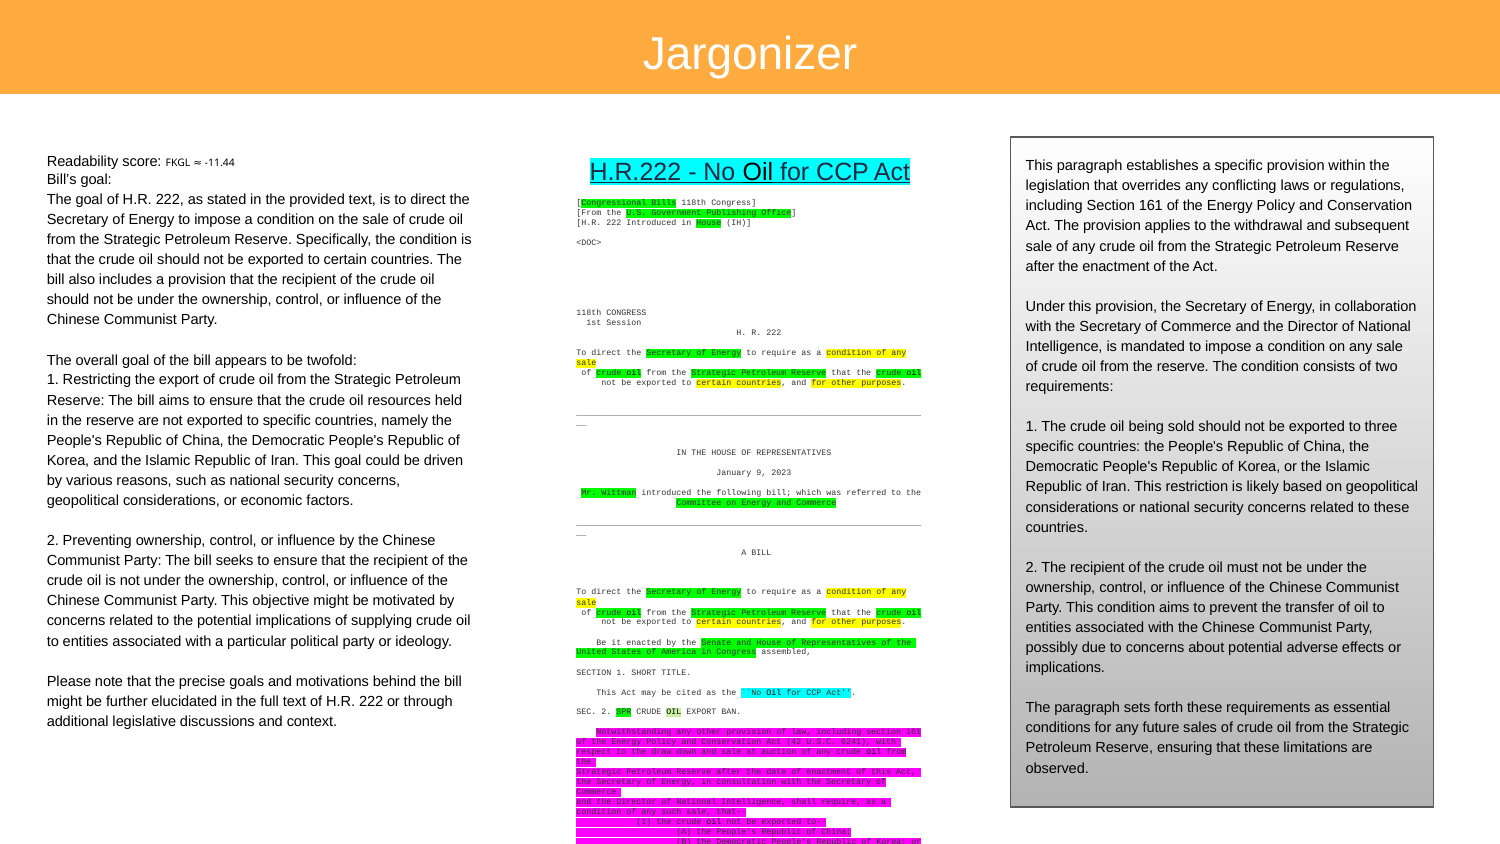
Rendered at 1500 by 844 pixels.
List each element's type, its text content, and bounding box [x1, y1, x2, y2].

text_box This paragraph establishes a specific provision within the legislation that overrides any conflicting laws or regulations, including Section 161 of the Energy Policy and Conservation Act. The provision applies to the withdrawal and subsequent sale of any crude oil from the Strategic Petroleum Reserve after the enactment of the Act. Under this provision, the Secretary of Energy, in collaboration with the Secretary of Commerce and the Director of National Intelligence, is mandated to impose a condition on any sale of crude oil from the reserve. The condition consists of two requirements: 1. The crude oil being sold should not be exported to three specific countries: the People's Republic of China, the Democratic People's Republic of Korea, or the Islamic Republic of Iran. This restriction is likely based on geopolitical considerations or national security concerns related to these countries. 2. The recipient of the crude oil must not be under the ownership, control, or influence of the Chinese Communist Party. This condition aims to prevent the transfer of oil to entities associated with the Chinese Communist Party, possibly due to concerns about potential adverse effects or implications. The paragraph sets forth these requirements as essential conditions for any future sales of crude oil from the Strategic Petroleum Reserve, ensuring that these limitations are observed. [1010, 137, 1434, 808]
list H.R.222 - No Oil for CCP Act [Congressional Bills 118th Congress] [From the U.S. Government Publishing Office] [H.R. 222 Introduced in House (IH)] <DOC> 118th CONGRESS 1st Session H. R. 222 To direct the Secretary of Energy to require as a condition of any sale of crude oil from the Strategic Petroleum Reserve that the crude oil not be exported to certain countries, and for other purposes. _______________________________________________________________________ IN THE HOUSE OF REPRESENTATIVES January 9, 2023 Mr. Wittman introduced the following bill; which was referred to the Committee on Energy and Commerce _______________________________________________________________________ A BILL To direct the Secretary of Energy to require as a condition of any sale of crude oil from the Strategic Petroleum Reserve that the crude oil not be exported to certain countries, and for other purposes. Be it enacted by the Senate and House of Representatives of the United States of America in Congress assembled, SECTION 1. SHORT TITLE. This Act may be cited as the ``No Oil for CCP Act''. SEC. 2. SPR CRUDE OIL EXPORT BAN. Notwithstanding any other provision of law, including section 161 of the Energy Policy and Conservation Act (42 U.S.C. 6241), with respect to the draw down and sale at auction of any crude oil from the Strategic Petroleum Reserve after the date of enactment of this Act, the Secretary of Energy, in consultation with the Secretary of Commerce and the Director of National Intelligence, shall require, as a condition of any such sale, that-- (1) the crude oil not be exported to-- (A) the People's Republic of China; (B) the Democratic People's Republic of Korea; or (C) the Islamic Republic of Iran; and (2) the recipient is not under the ownership, control, or influence of the Chinese Communist Party. <all> [561, 137, 939, 844]
title Jargonizer [0, 0, 1500, 94]
text_box Readability score: FKGL ≈ -11.44 Bill’s goal: The goal of H.R. 222, as stated in the provided text, is to direct the Secretary of Energy to impose a condition on the sale of crude oil from the Strategic Petroleum Reserve. Specifically, the condition is that the crude oil should not be exported to certain countries. The bill also includes a provision that the recipient of the crude oil should not be under the ownership, control, or influence of the Chinese Communist Party. The overall goal of the bill appears to be twofold: 1. Restricting the export of crude oil from the Strategic Petroleum Reserve: The bill aims to ensure that the crude oil resources held in the reserve are not exported to specific countries, namely the People's Republic of China, the Democratic People's Republic of Korea, and the Islamic Republic of Iran. This goal could be driven by various reasons, such as national security concerns, geopolitical considerations, or economic factors. 2. Preventing ownership, control, or influence by the Chinese Communist Party: The bill seeks to ensure that the recipient of the crude oil is not under the ownership, control, or influence of the Chinese Communist Party. This objective might be motivated by concerns related to the potential implications of supplying crude oil to entities associated with a particular political party or ideology. Please note that the precise goals and motivations behind the bill might be further elucidated in the full text of H.R. 222 or through additional legislative discussions and context. [31, 137, 490, 762]
